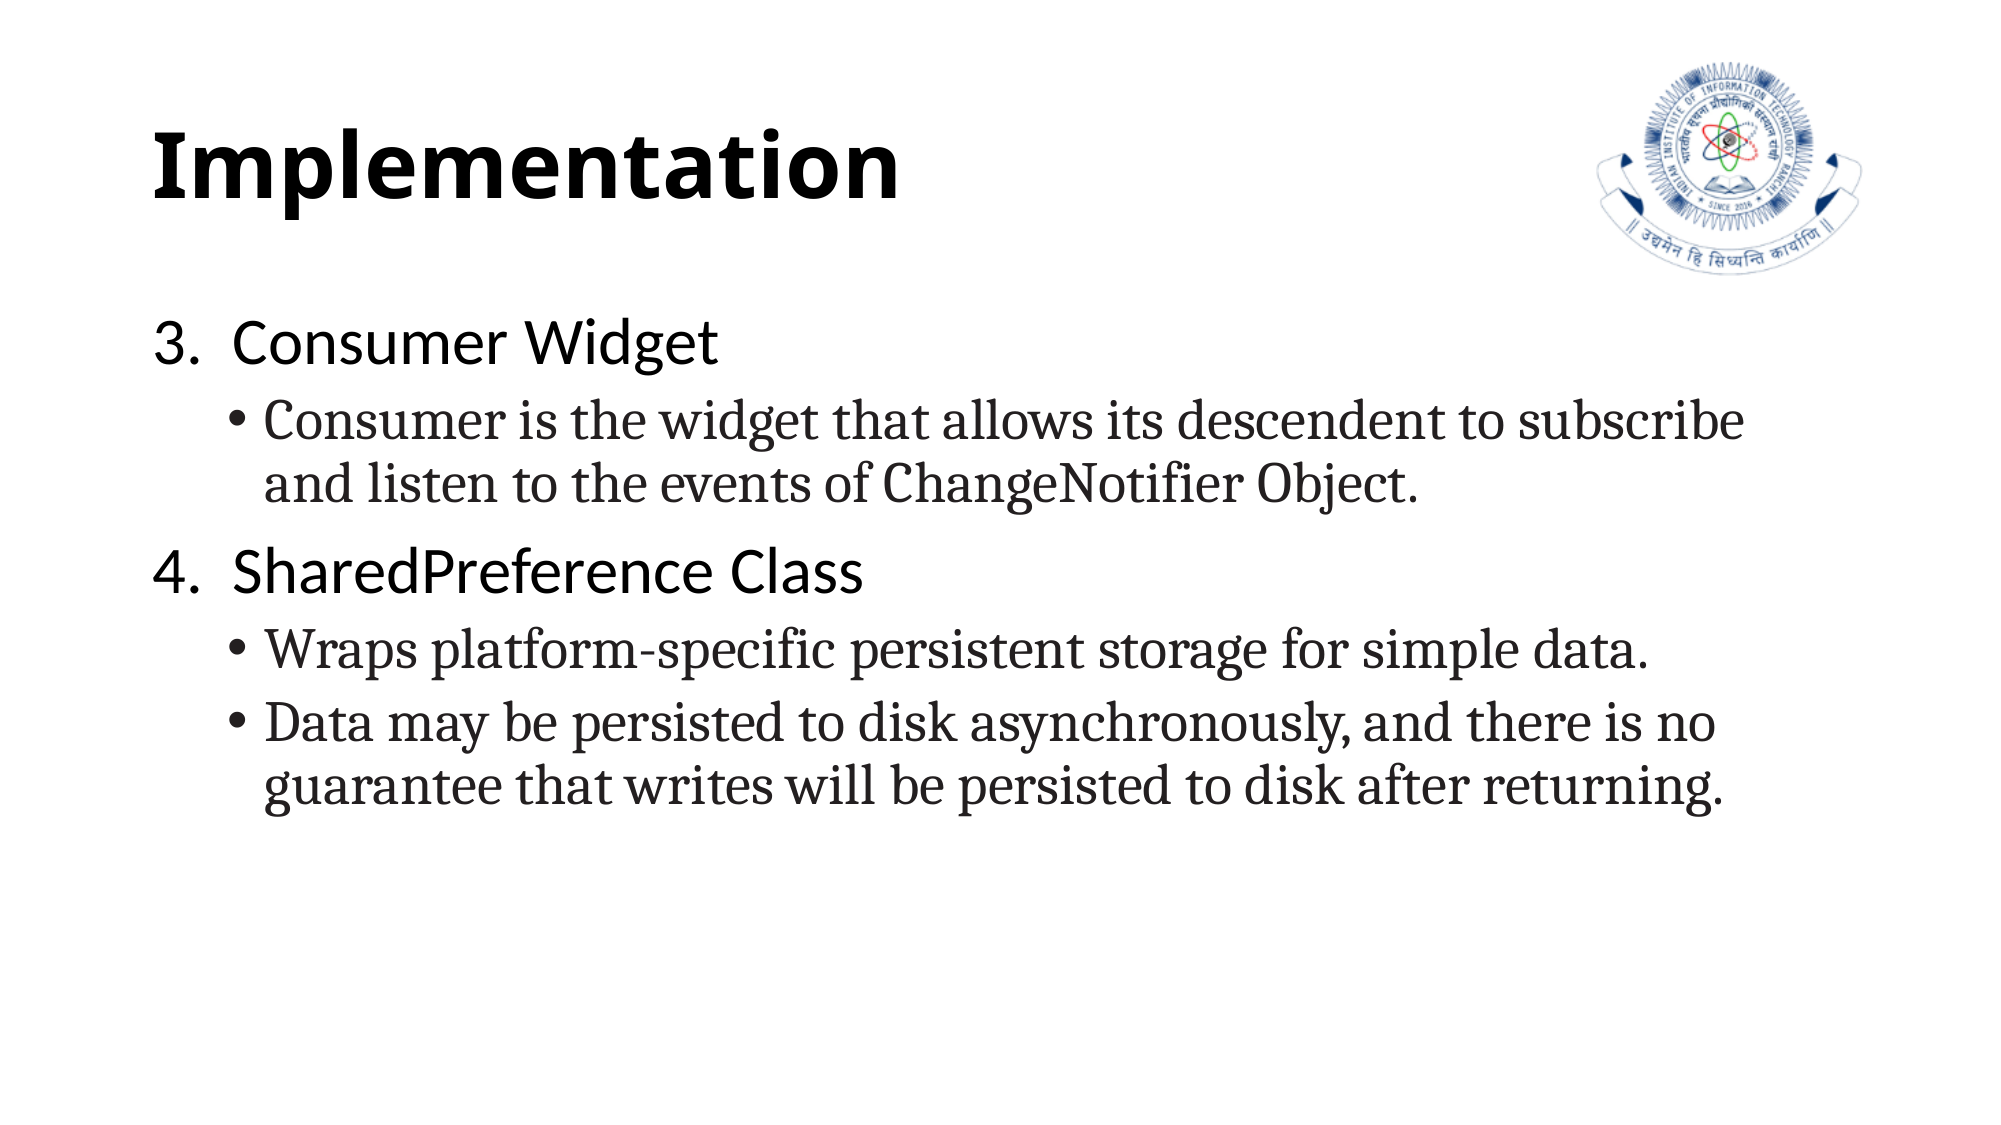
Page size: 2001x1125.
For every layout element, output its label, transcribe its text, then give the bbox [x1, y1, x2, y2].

list 3. Consumer Widget Consumer is the widget that allows its descendent to subscribe and listen to the events of ChangeNotifier Object. 4. SharedPreference Class Wraps platform-specific persistent storage for simple data. Data may be persisted to disk asynchronously, and there is no guarantee that writes will be persisted to disk after returning. [137, 299, 1863, 1014]
title Implementation [137, 59, 1863, 278]
picture [1595, 61, 1863, 276]
